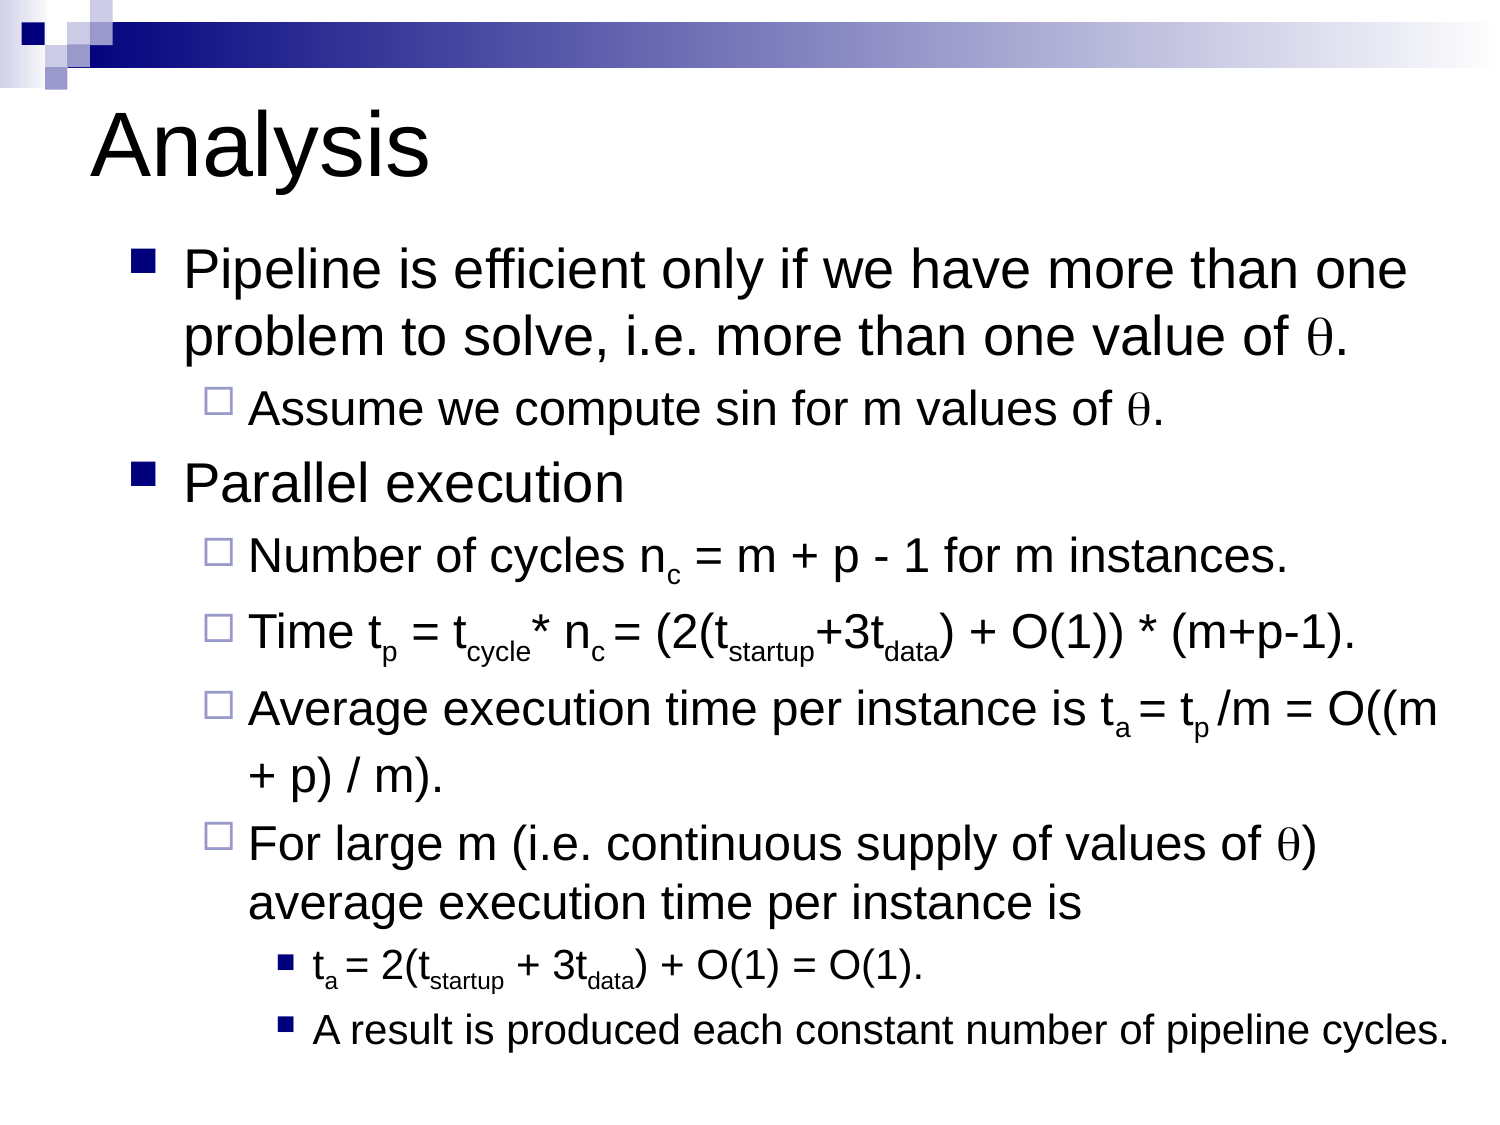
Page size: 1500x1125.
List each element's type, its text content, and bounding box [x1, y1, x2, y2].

list Pipeline is efficient only if we have more than one problem to solve, i.e. more than one value of . Assume we compute sin for m values of . Parallel execution Number of cycles nc = m + p - 1 for m instances. Time tp = tcycle* nc = (2(tstartup+3tdata) + O(1)) * (m+p-1). Average execution time per instance is ta = tp /m = O((m + p) / m). For large m (i.e. continuous supply of values of ) average execution time per instance is ta = 2(tstartup + 3tdata) + O(1) = O(1). A result is produced each constant number of pipeline cycles. [112, 224, 1468, 1087]
title Analysis [75, 75, 1425, 205]
